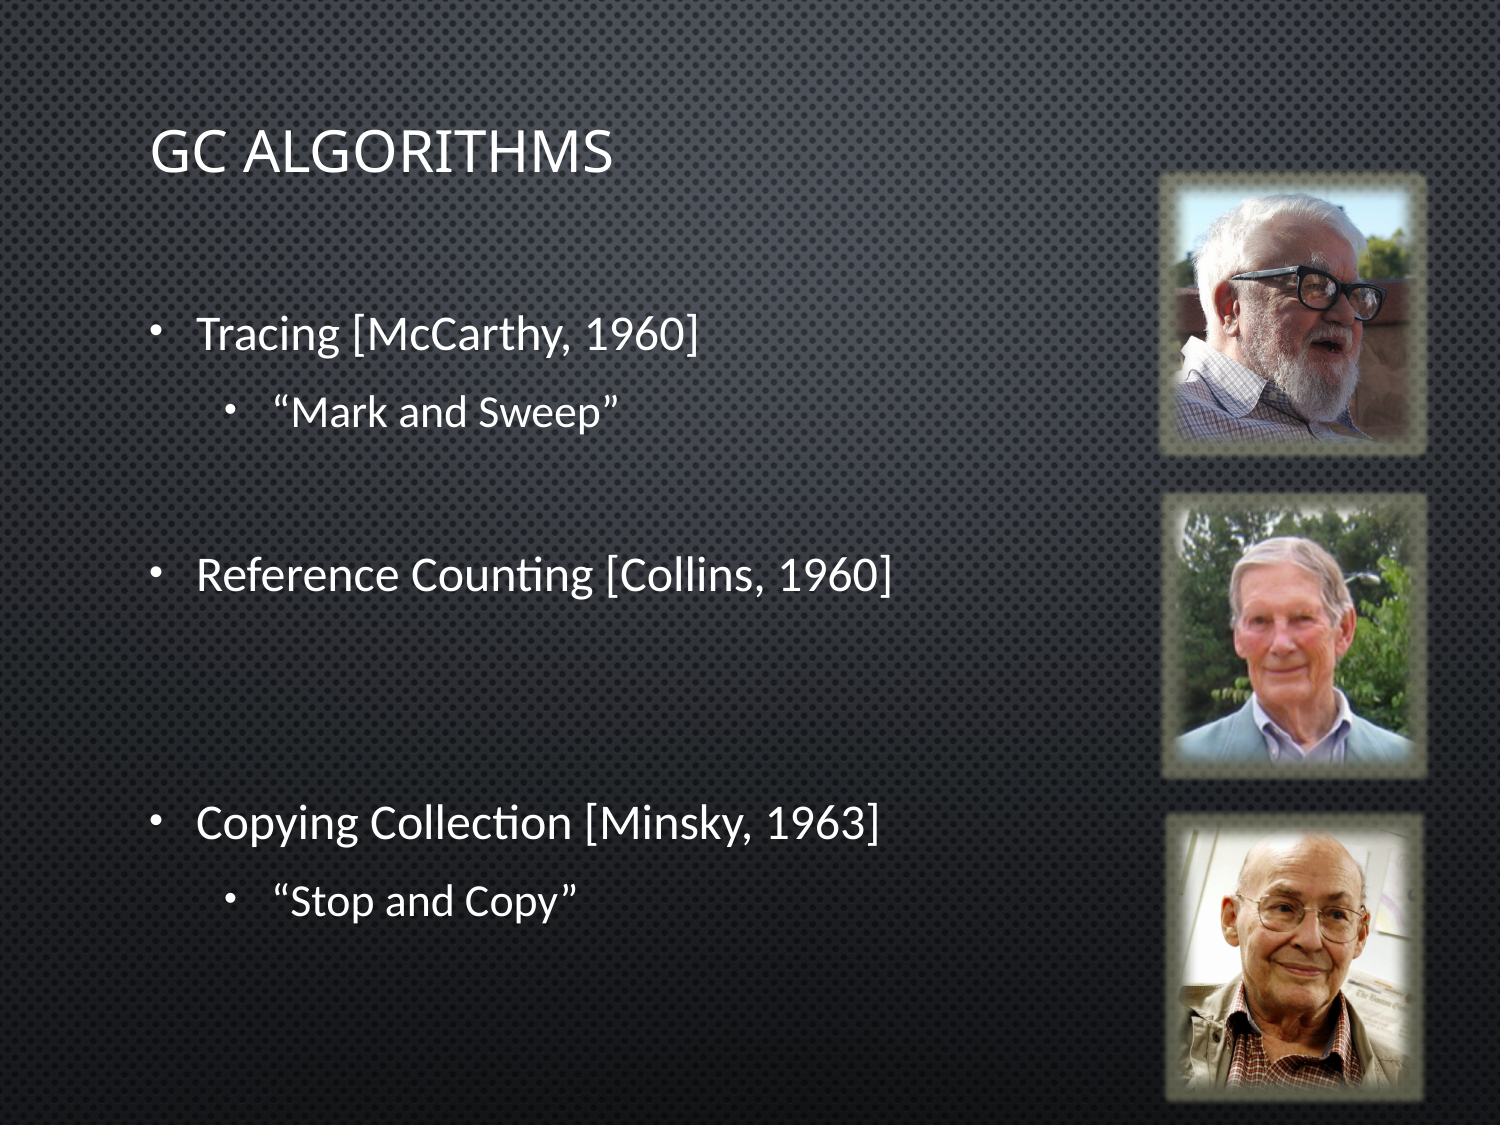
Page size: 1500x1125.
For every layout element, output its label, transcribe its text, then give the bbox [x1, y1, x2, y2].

picture [1166, 497, 1422, 774]
list Tracing [McCarthy, 1960] “Mark and Sweep” Reference Counting [Collins, 1960] Copying Collection [Minsky, 1963] “Stop and Copy” [134, 224, 1367, 1001]
title GC Algorithms [134, 97, 1367, 200]
picture [1170, 819, 1418, 1096]
picture [1164, 176, 1422, 452]
